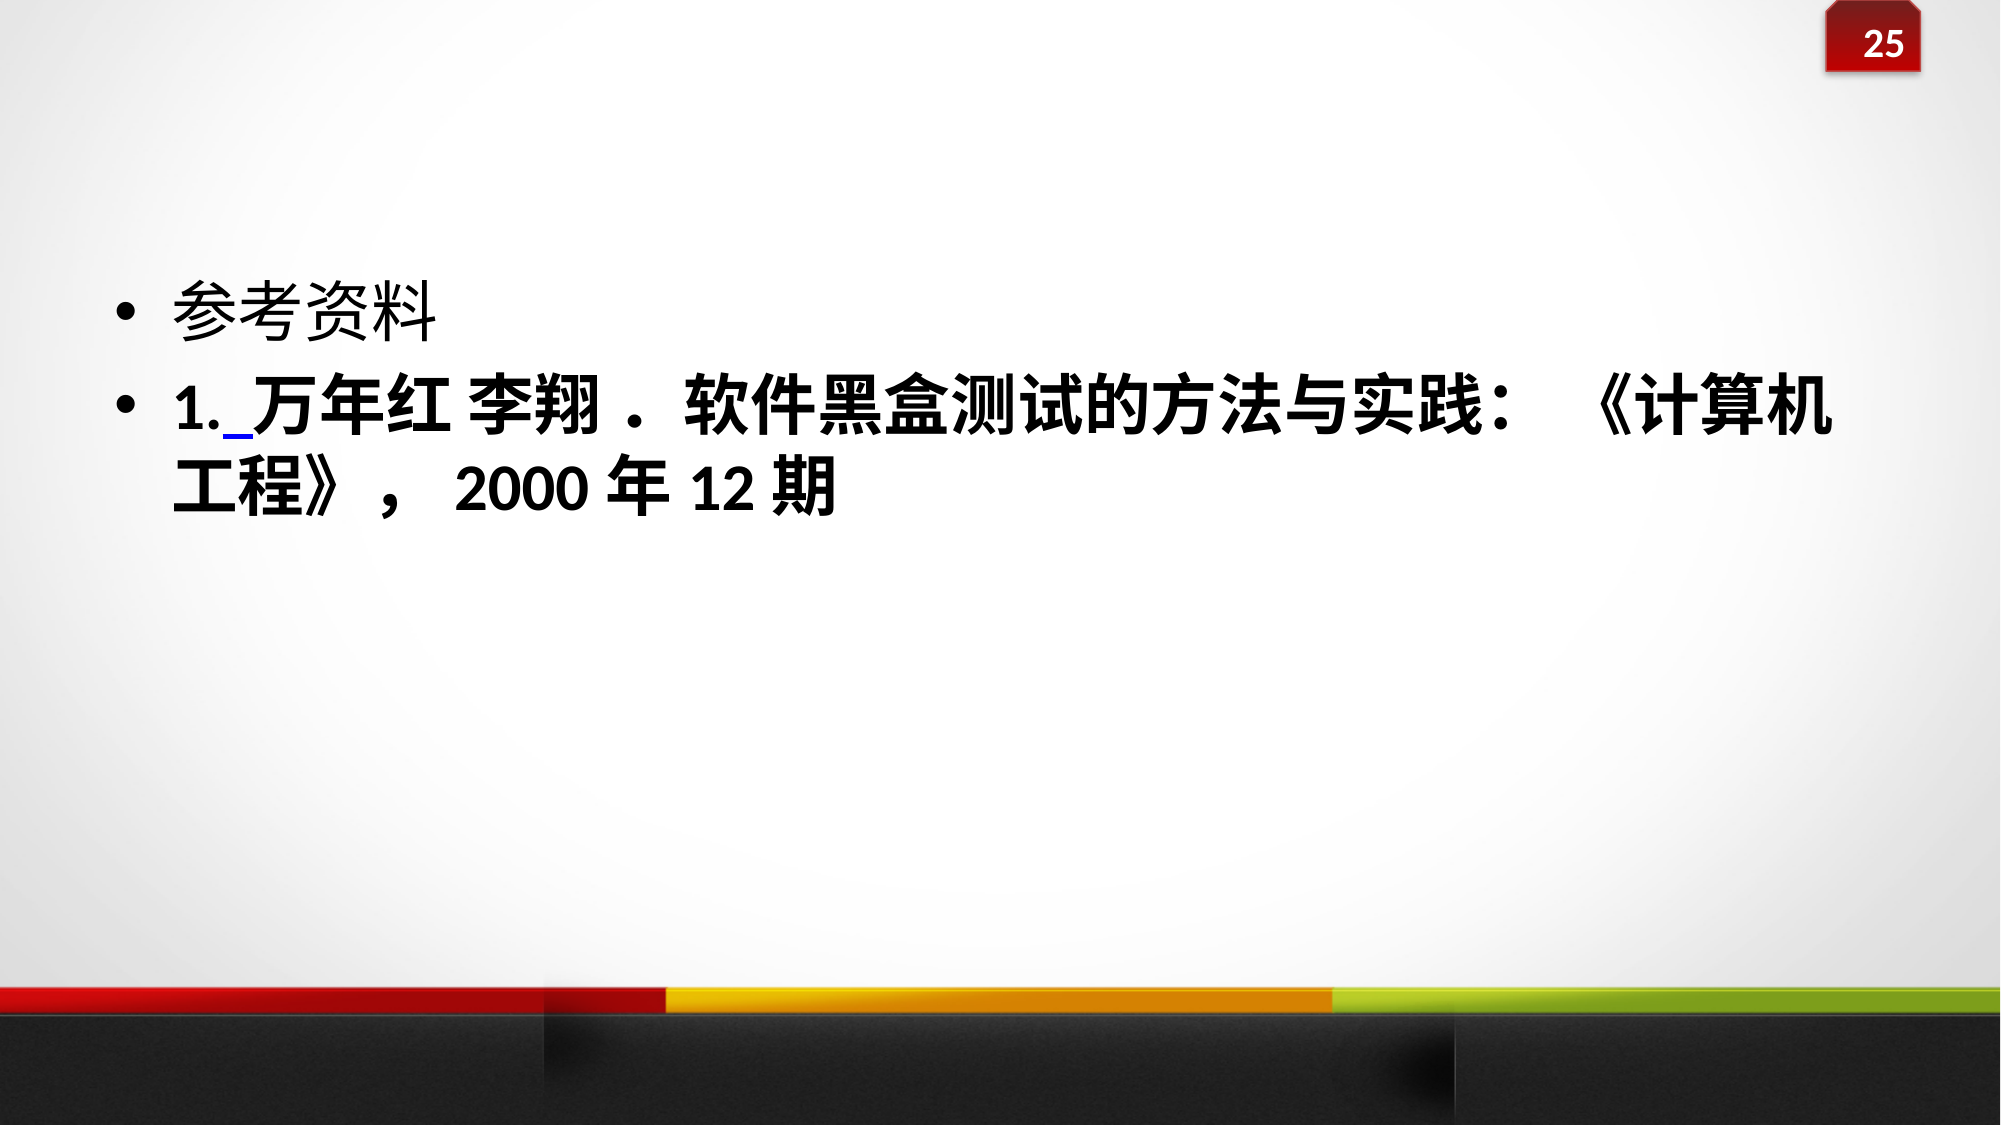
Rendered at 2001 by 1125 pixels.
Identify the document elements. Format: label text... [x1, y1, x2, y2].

picture [0, 0, 2001, 1125]
list 参考资料 1. 万年红 李翔 ．软件黑盒测试的方法与实践： 《计算机工程》，2000年12期 [99, 262, 1900, 1005]
